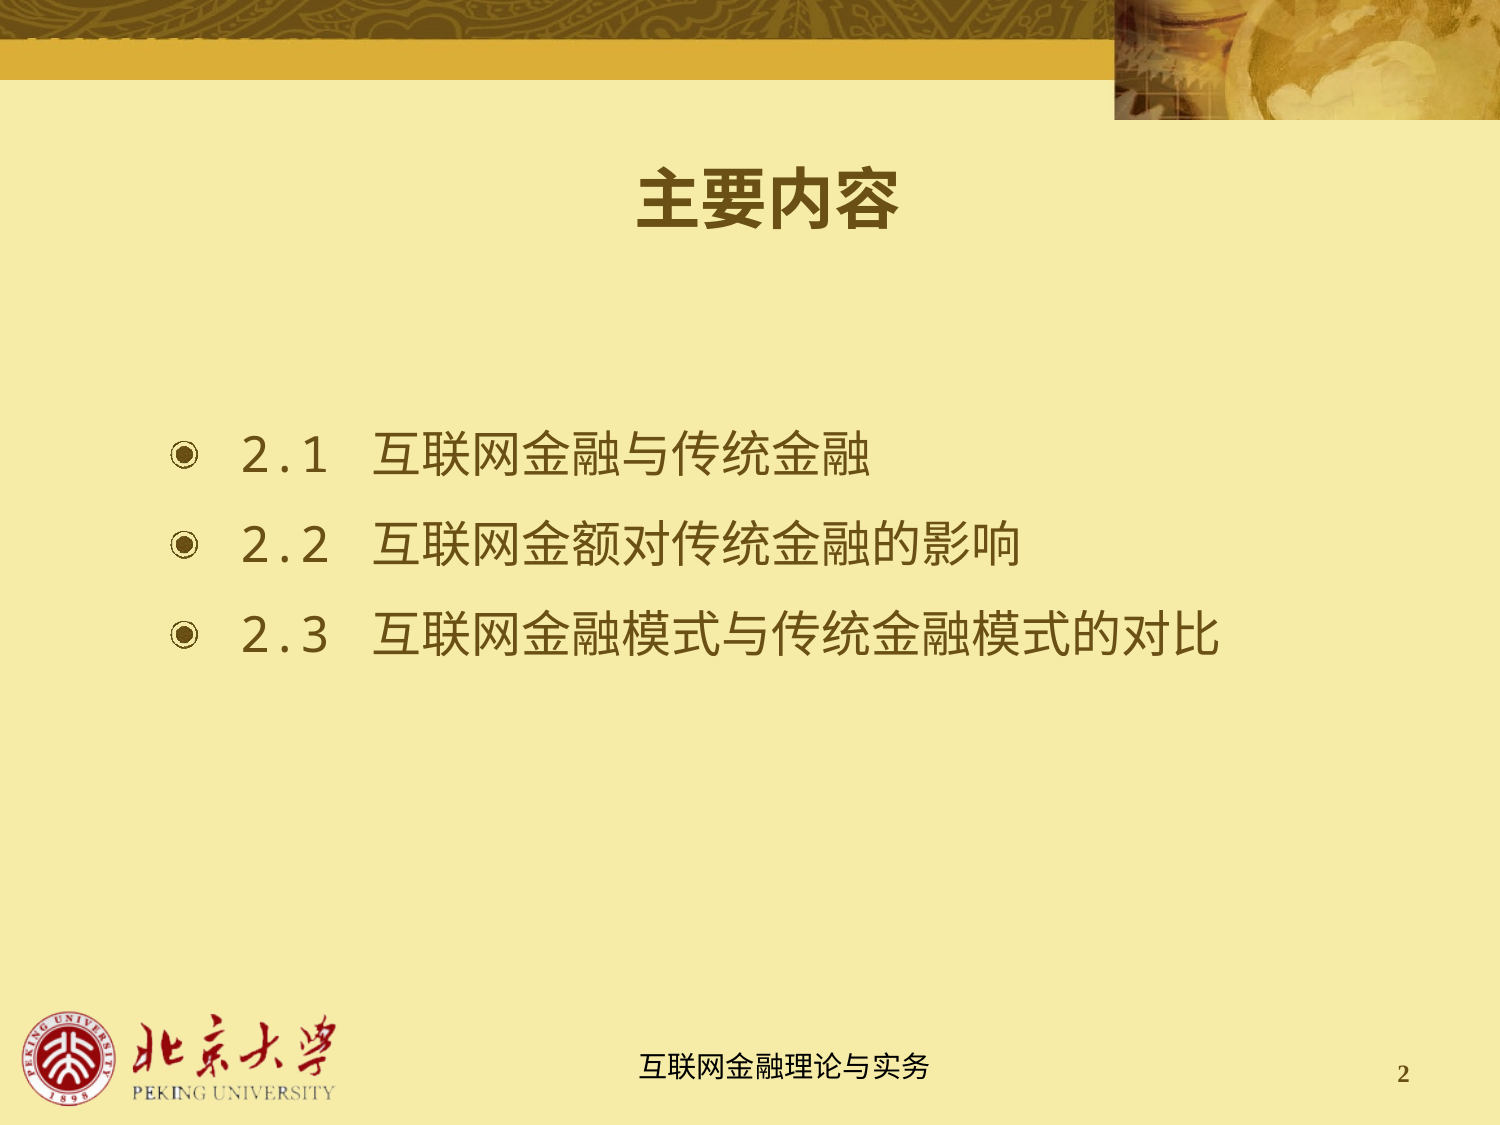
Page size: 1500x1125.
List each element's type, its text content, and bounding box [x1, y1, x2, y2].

picture [157, 606, 210, 659]
text_box 2.1 互联网金融与传统金融 2.2 互联网金额对传统金融的影响 2.3 互联网金融模式与传统金融模式的对比 [142, 385, 1371, 670]
picture [157, 426, 210, 479]
picture [157, 516, 210, 569]
picture [0, 0, 1500, 120]
picture [19, 984, 339, 1109]
slide_number 2 [1074, 1042, 1425, 1103]
text_box 主要内容 [159, 148, 1376, 244]
